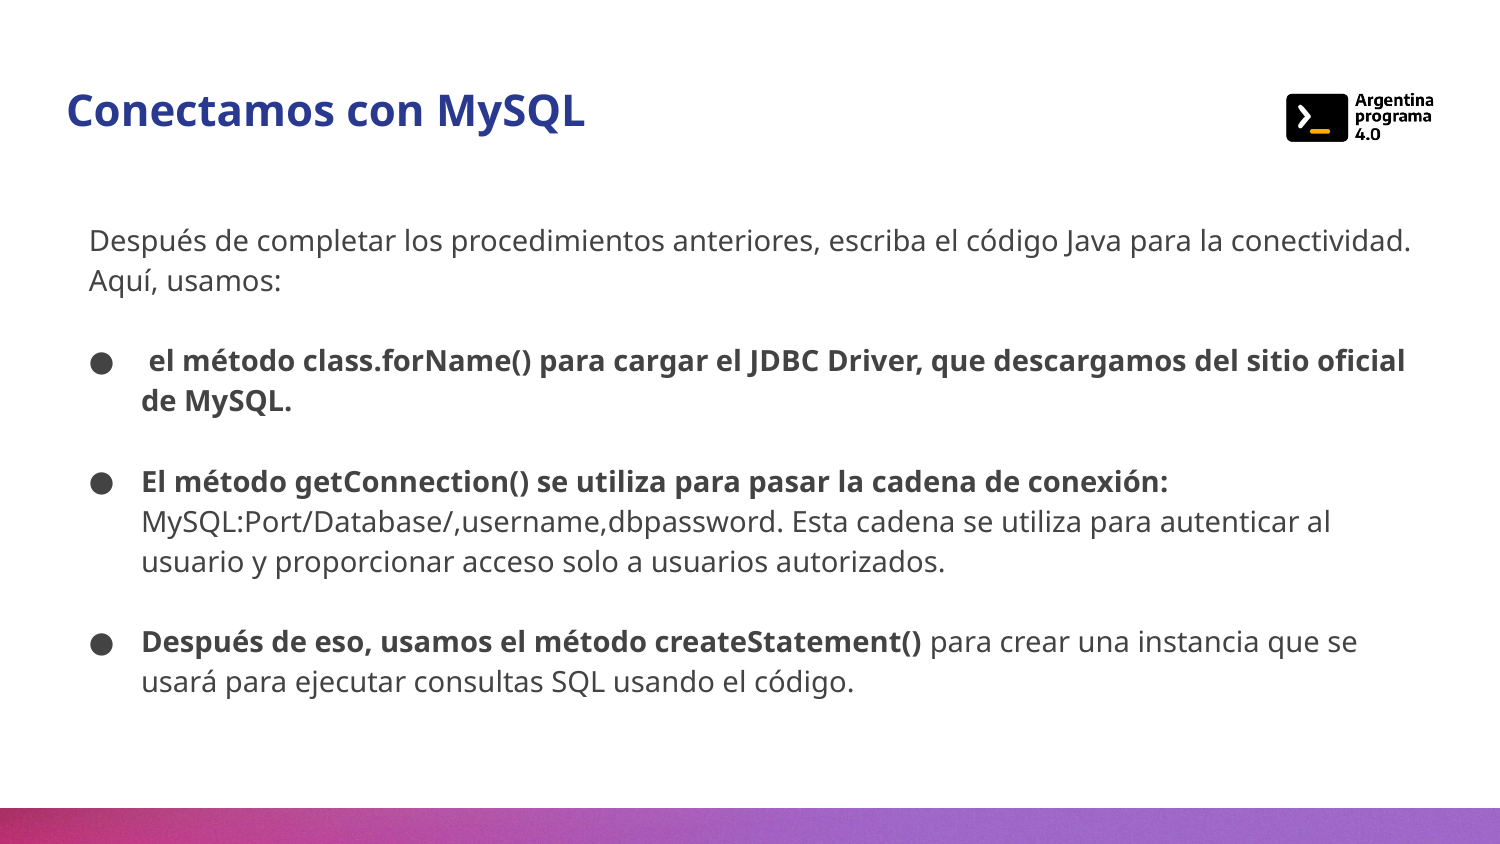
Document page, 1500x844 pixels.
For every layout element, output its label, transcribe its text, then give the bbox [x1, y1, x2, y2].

title Conectamos con MySQL [51, 67, 1224, 167]
list Después de completar los procedimientos anteriores, escriba el código Java para la conectividad. Aquí, usamos: el método class.forName() para cargar el JDBC Driver, que descargamos del sitio oficial de MySQL. El método getConnection() se utiliza para pasar la cadena de conexión: MySQL:Port/Database/,username,dbpassword. Esta cadena se utiliza para autenticar al usuario y proporcionar acceso solo a usuarios autorizados. Después de eso, usamos el método createStatement() para crear una instancia que se usará para ejecutar consultas SQL usando el código. [51, 201, 1449, 750]
picture [1284, 91, 1436, 144]
picture [0, 808, 1500, 844]
